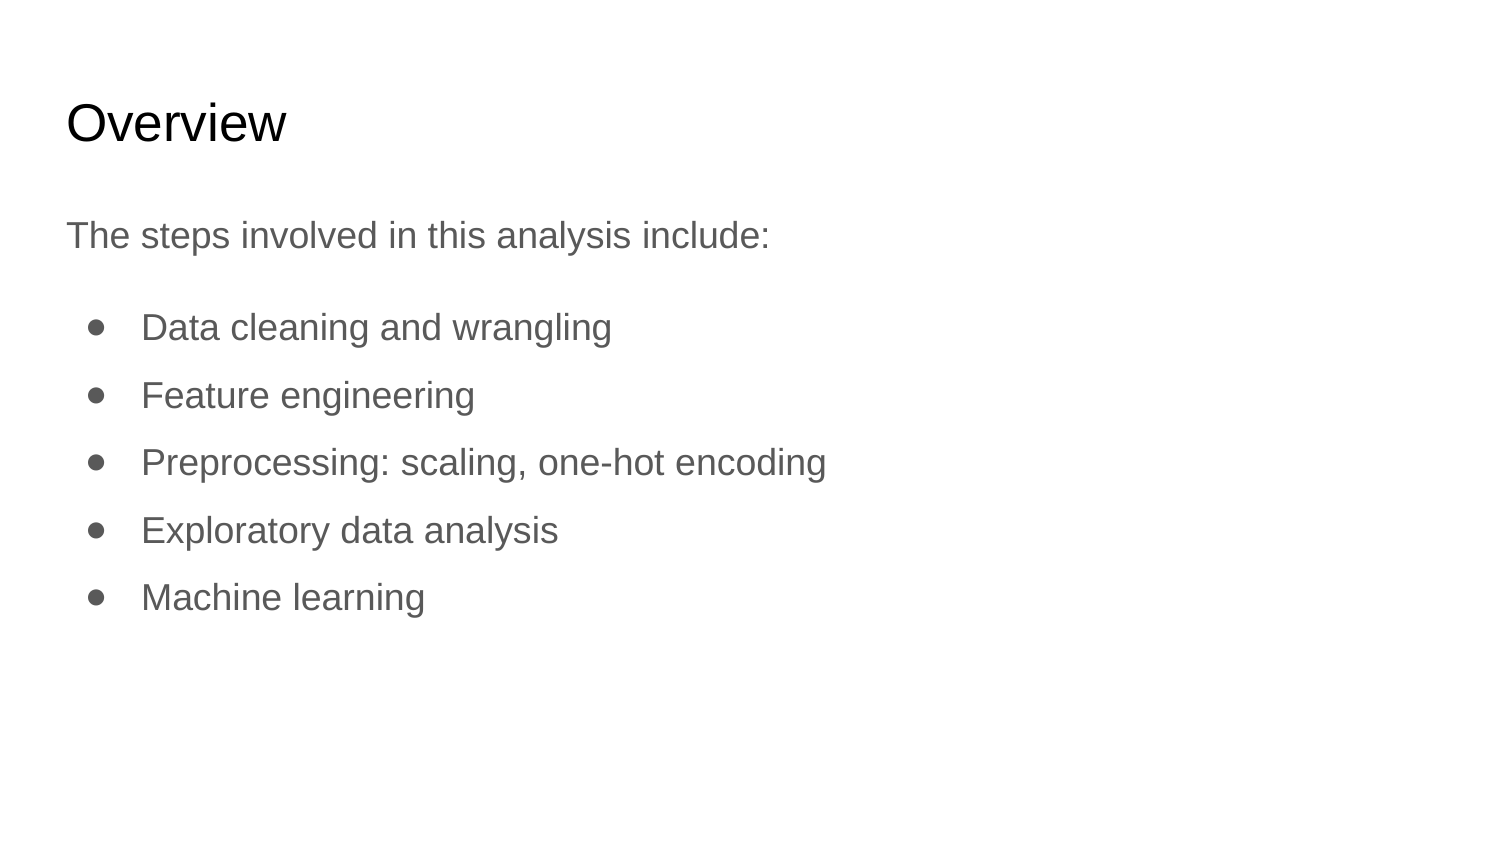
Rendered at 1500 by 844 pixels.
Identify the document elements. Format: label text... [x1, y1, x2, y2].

list The steps involved in this analysis include: Data cleaning and wrangling Feature engineering Preprocessing: scaling, one-hot encoding Exploratory data analysis Machine learning [51, 189, 1449, 750]
title Overview [51, 72, 1449, 167]
